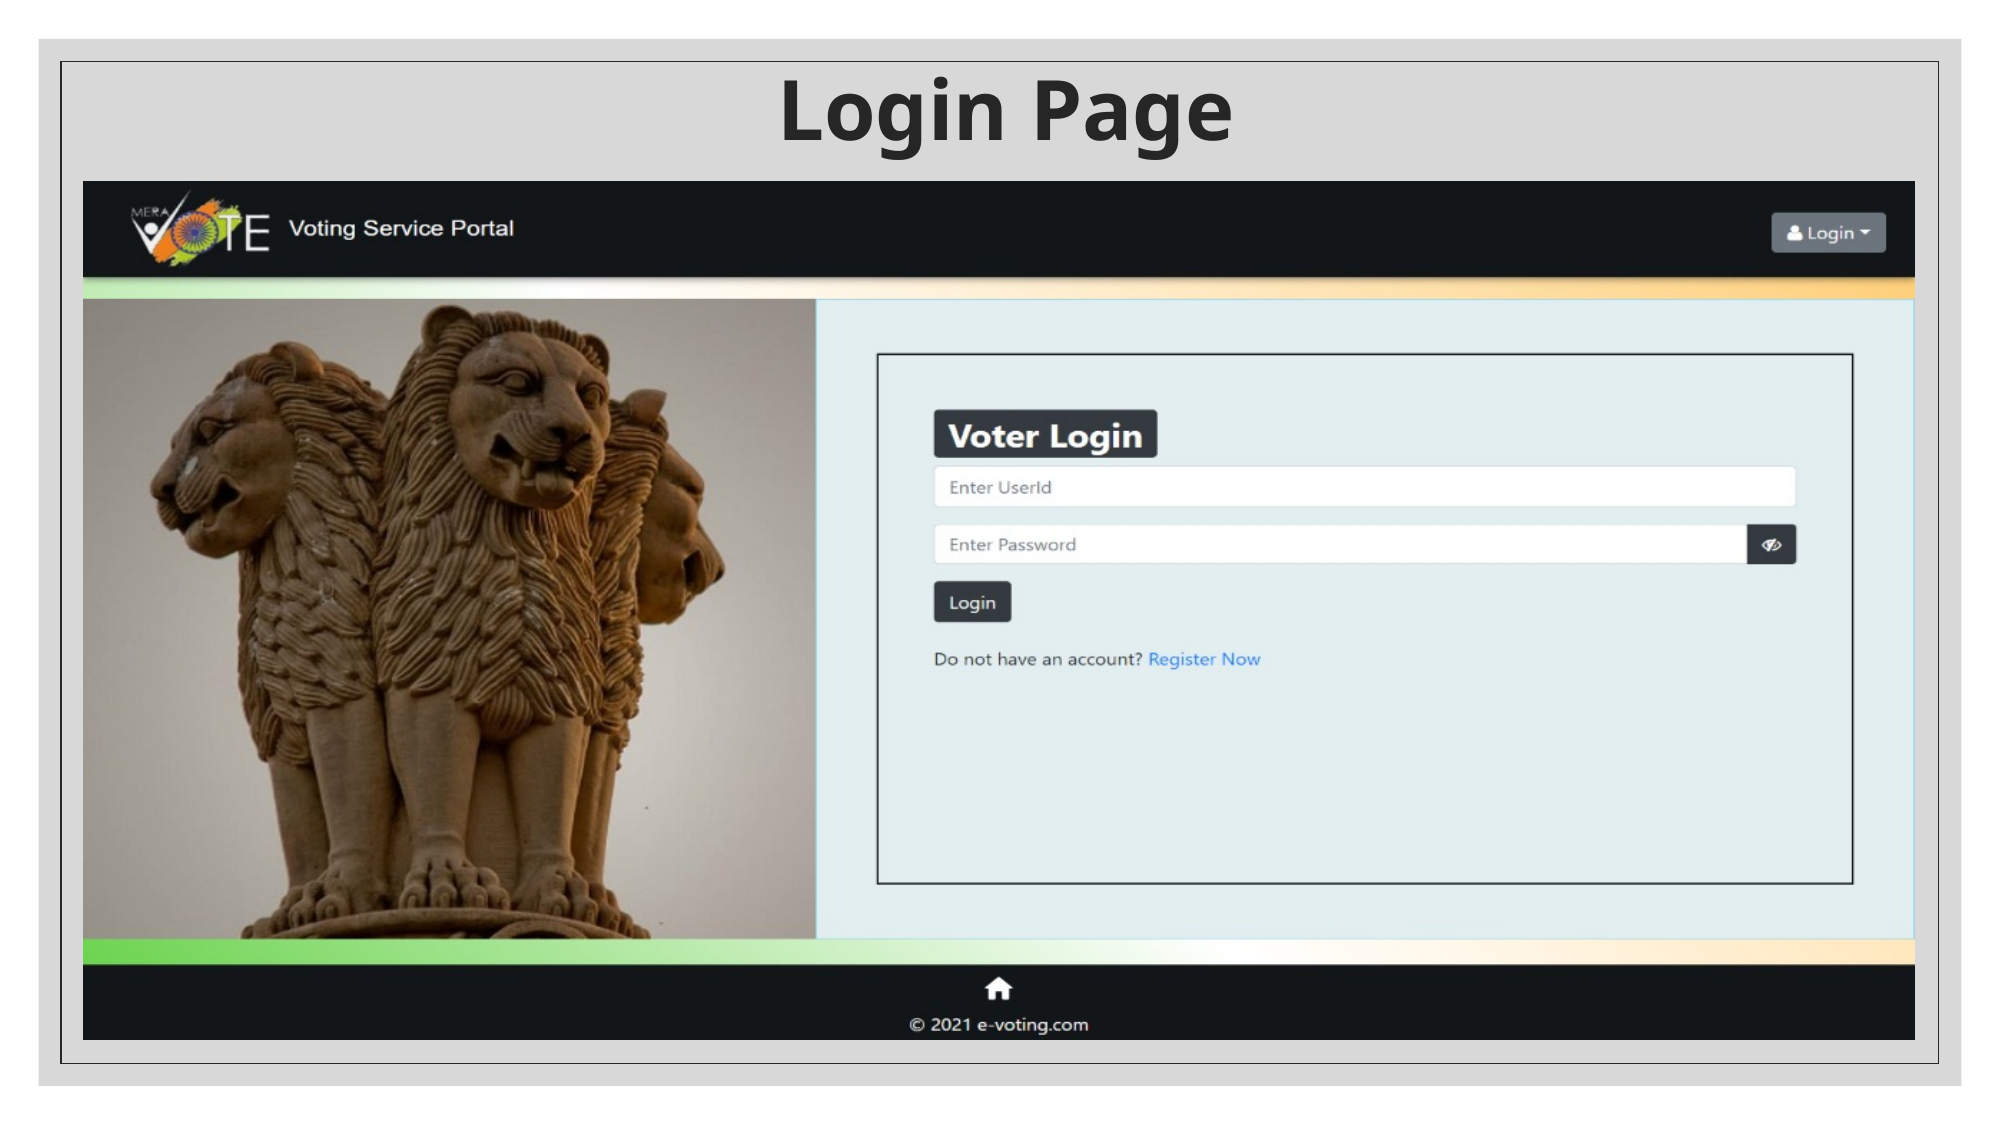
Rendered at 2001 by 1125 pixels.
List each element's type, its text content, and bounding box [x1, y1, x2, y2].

title Login Page [181, 59, 1832, 167]
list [83, 181, 1915, 1040]
